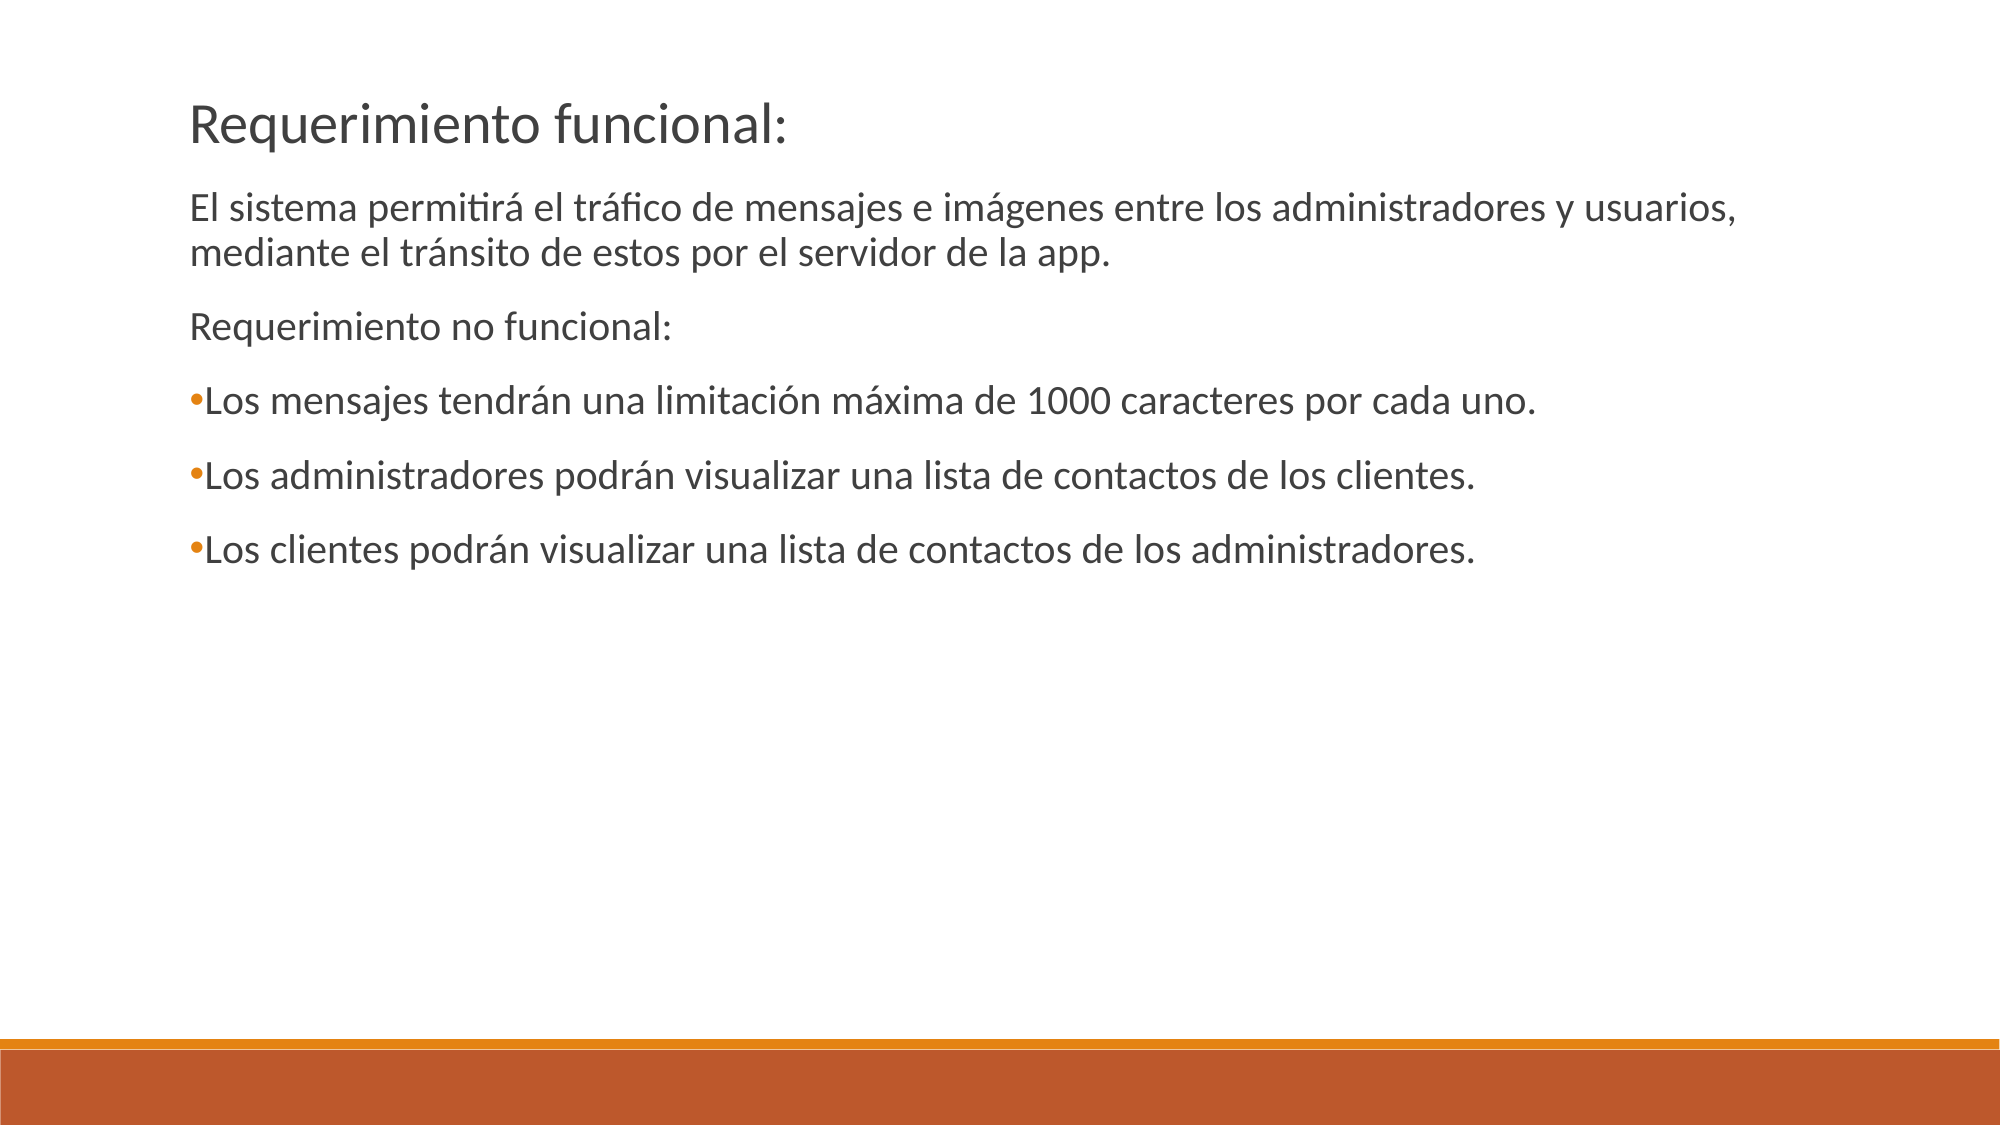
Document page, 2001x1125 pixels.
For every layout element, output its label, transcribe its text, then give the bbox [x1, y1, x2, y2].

text_box Requerimiento funcional: El sistema permitirá el tráfico de mensajes e imágenes entre los administradores y usuarios, mediante el tránsito de estos por el servidor de la app. Requerimiento no funcional: Los mensajes tendrán una limitación máxima de 1000 caracteres por cada uno. Los administradores podrán visualizar una lista de contactos de los clientes. Los clientes podrán visualizar una lista de contactos de los administradores. [174, 86, 1825, 747]
